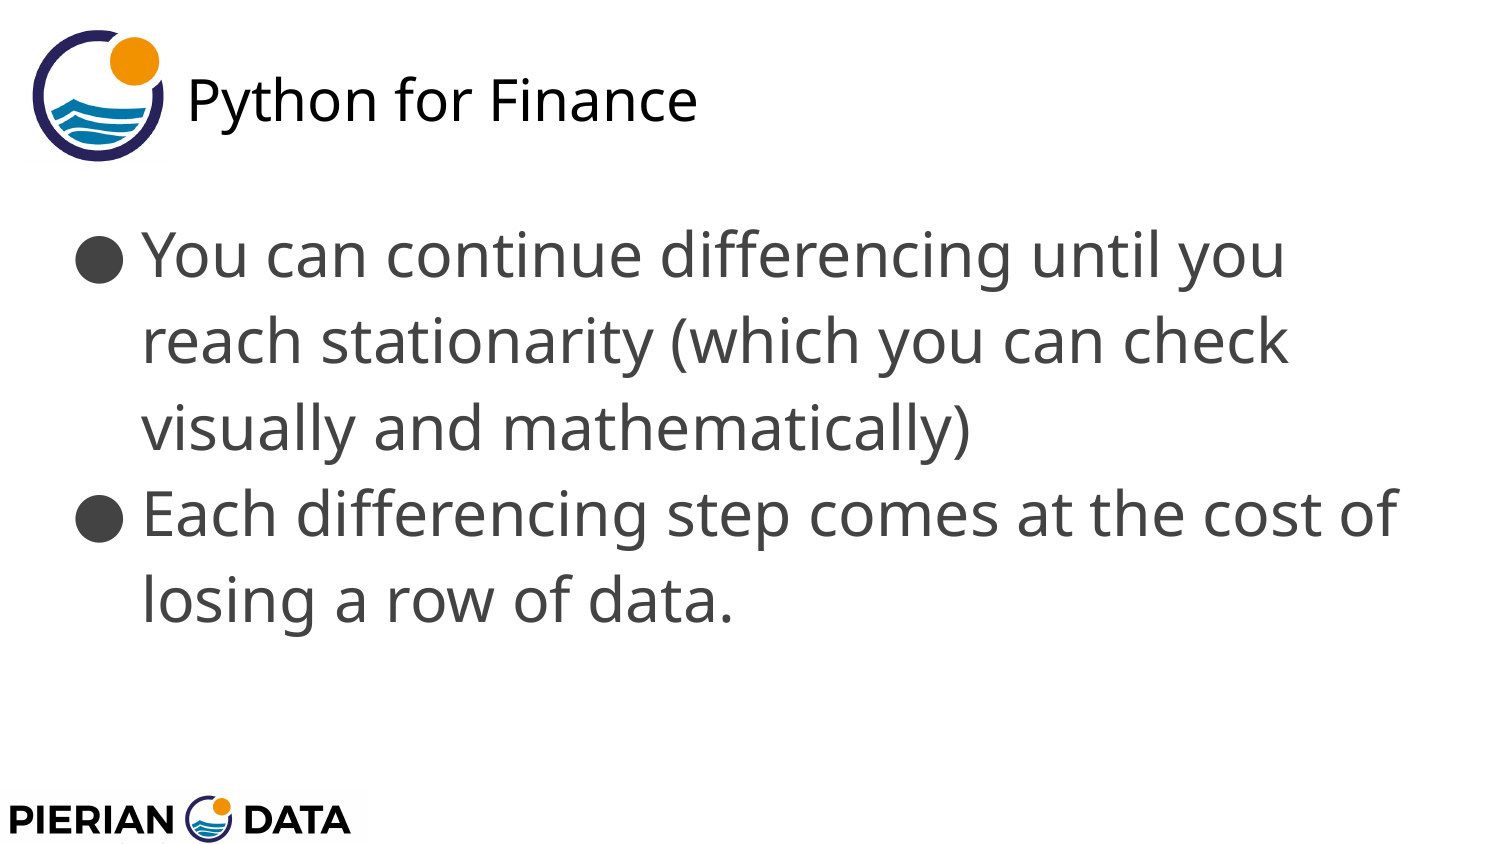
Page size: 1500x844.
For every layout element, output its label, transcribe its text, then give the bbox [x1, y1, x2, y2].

picture [0, 787, 368, 844]
title Python for Finance [176, 48, 1449, 143]
picture [24, 24, 172, 167]
list You can continue differencing until you reach stationarity (which you can check visually and mathematically) Each differencing step comes at the cost of losing a row of data. [51, 189, 1449, 750]
